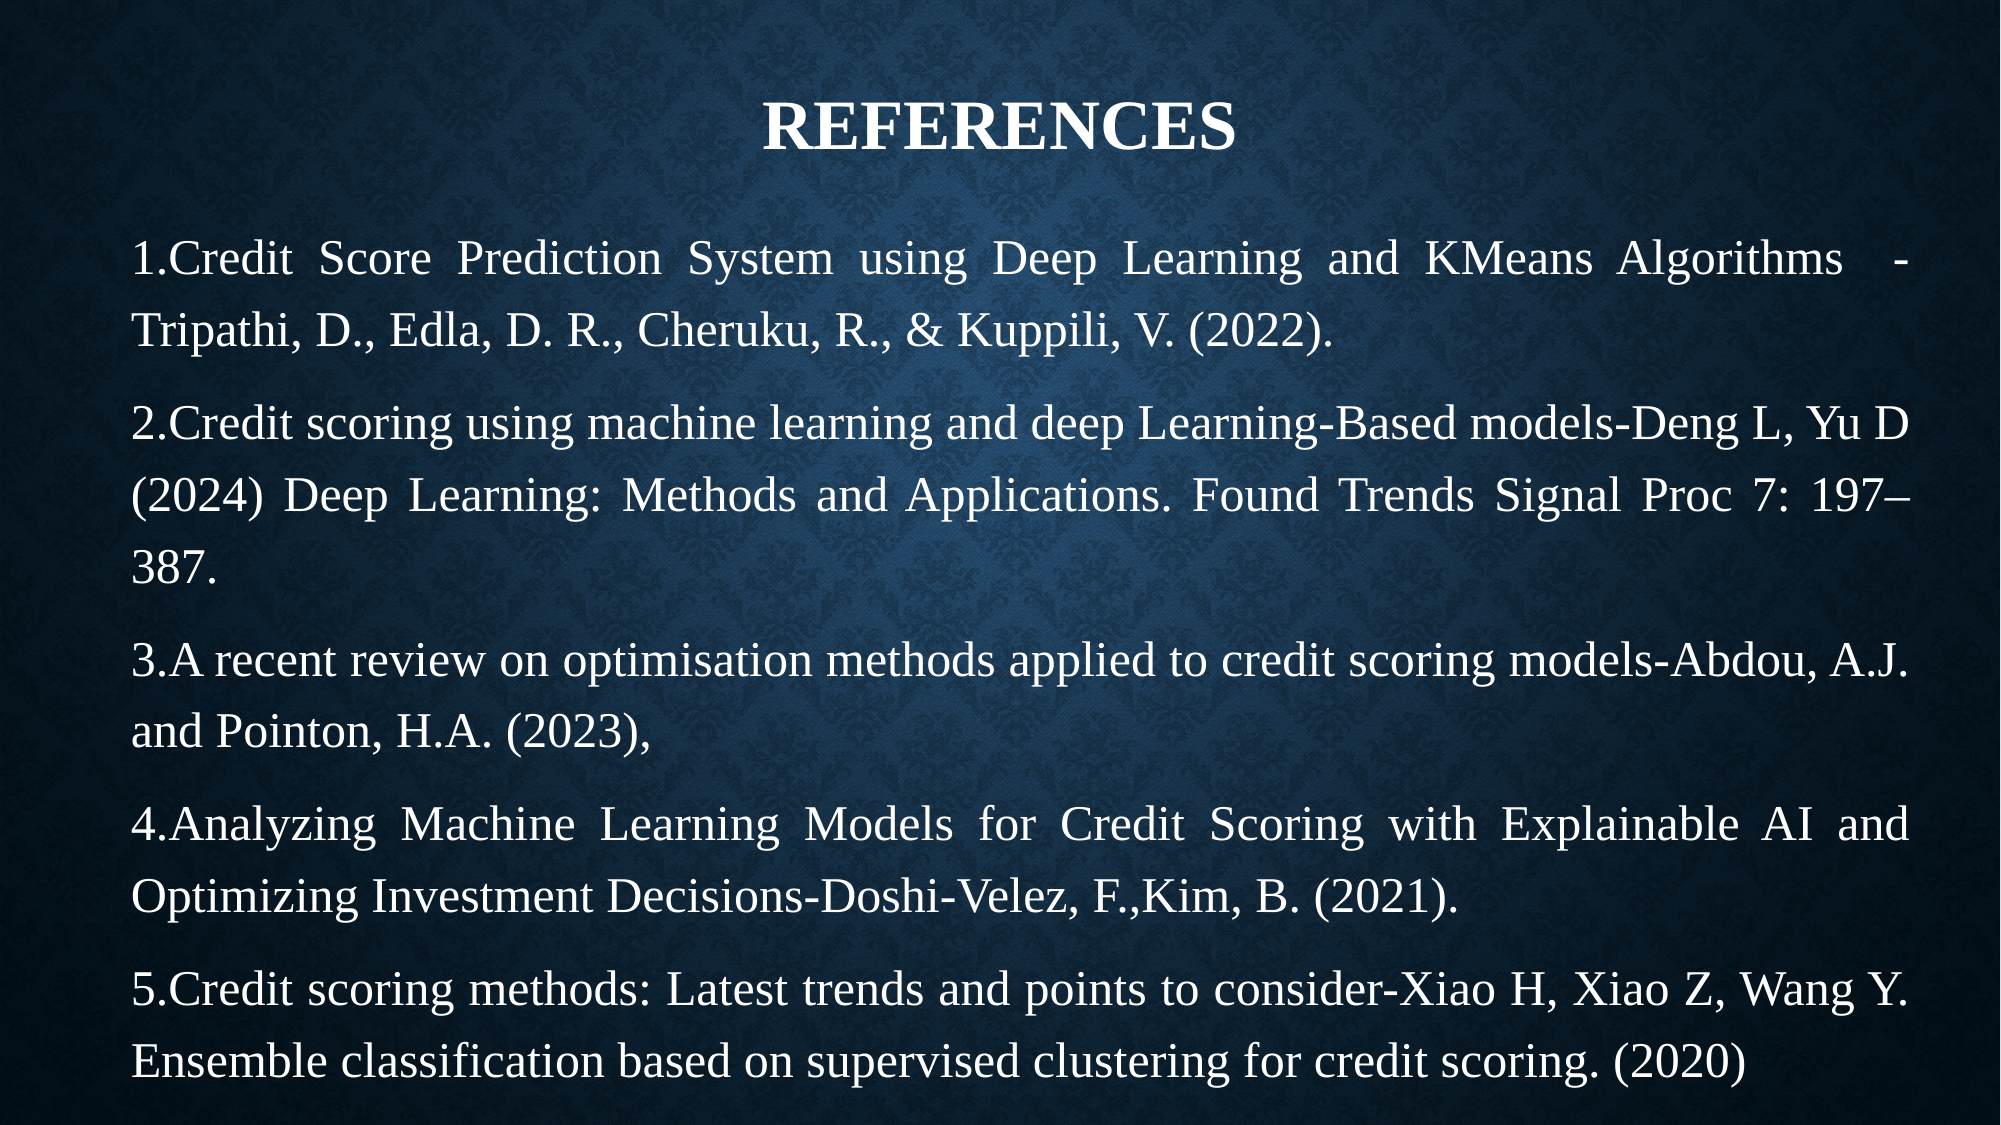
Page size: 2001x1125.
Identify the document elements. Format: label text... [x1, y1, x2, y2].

list 1.Credit Score Prediction System using Deep Learning and KMeans Algorithms -Tripathi, D., Edla, D. R., Cheruku, R., & Kuppili, V. (2022). 2.Credit scoring using machine learning and deep Learning-Based models-Deng L, Yu D (2024) Deep Learning: Methods and Applications. Found Trends Signal Proc 7: 197–387. 3.A recent review on optimisation methods applied to credit scoring models-Abdou, A.J. and Pointon, H.A. (2023), 4.Analyzing Machine Learning Models for Credit Scoring with Explainable AI and Optimizing Investment Decisions-Doshi-Velez, F.,Kim, B. (2021). 5.Credit scoring methods: Latest trends and points to consider-Xiao H, Xiao Z, Wang Y. Ensemble classification based on supervised clustering for credit scoring. (2020) [115, 204, 1927, 1007]
title REFERENCES [150, 18, 1850, 204]
